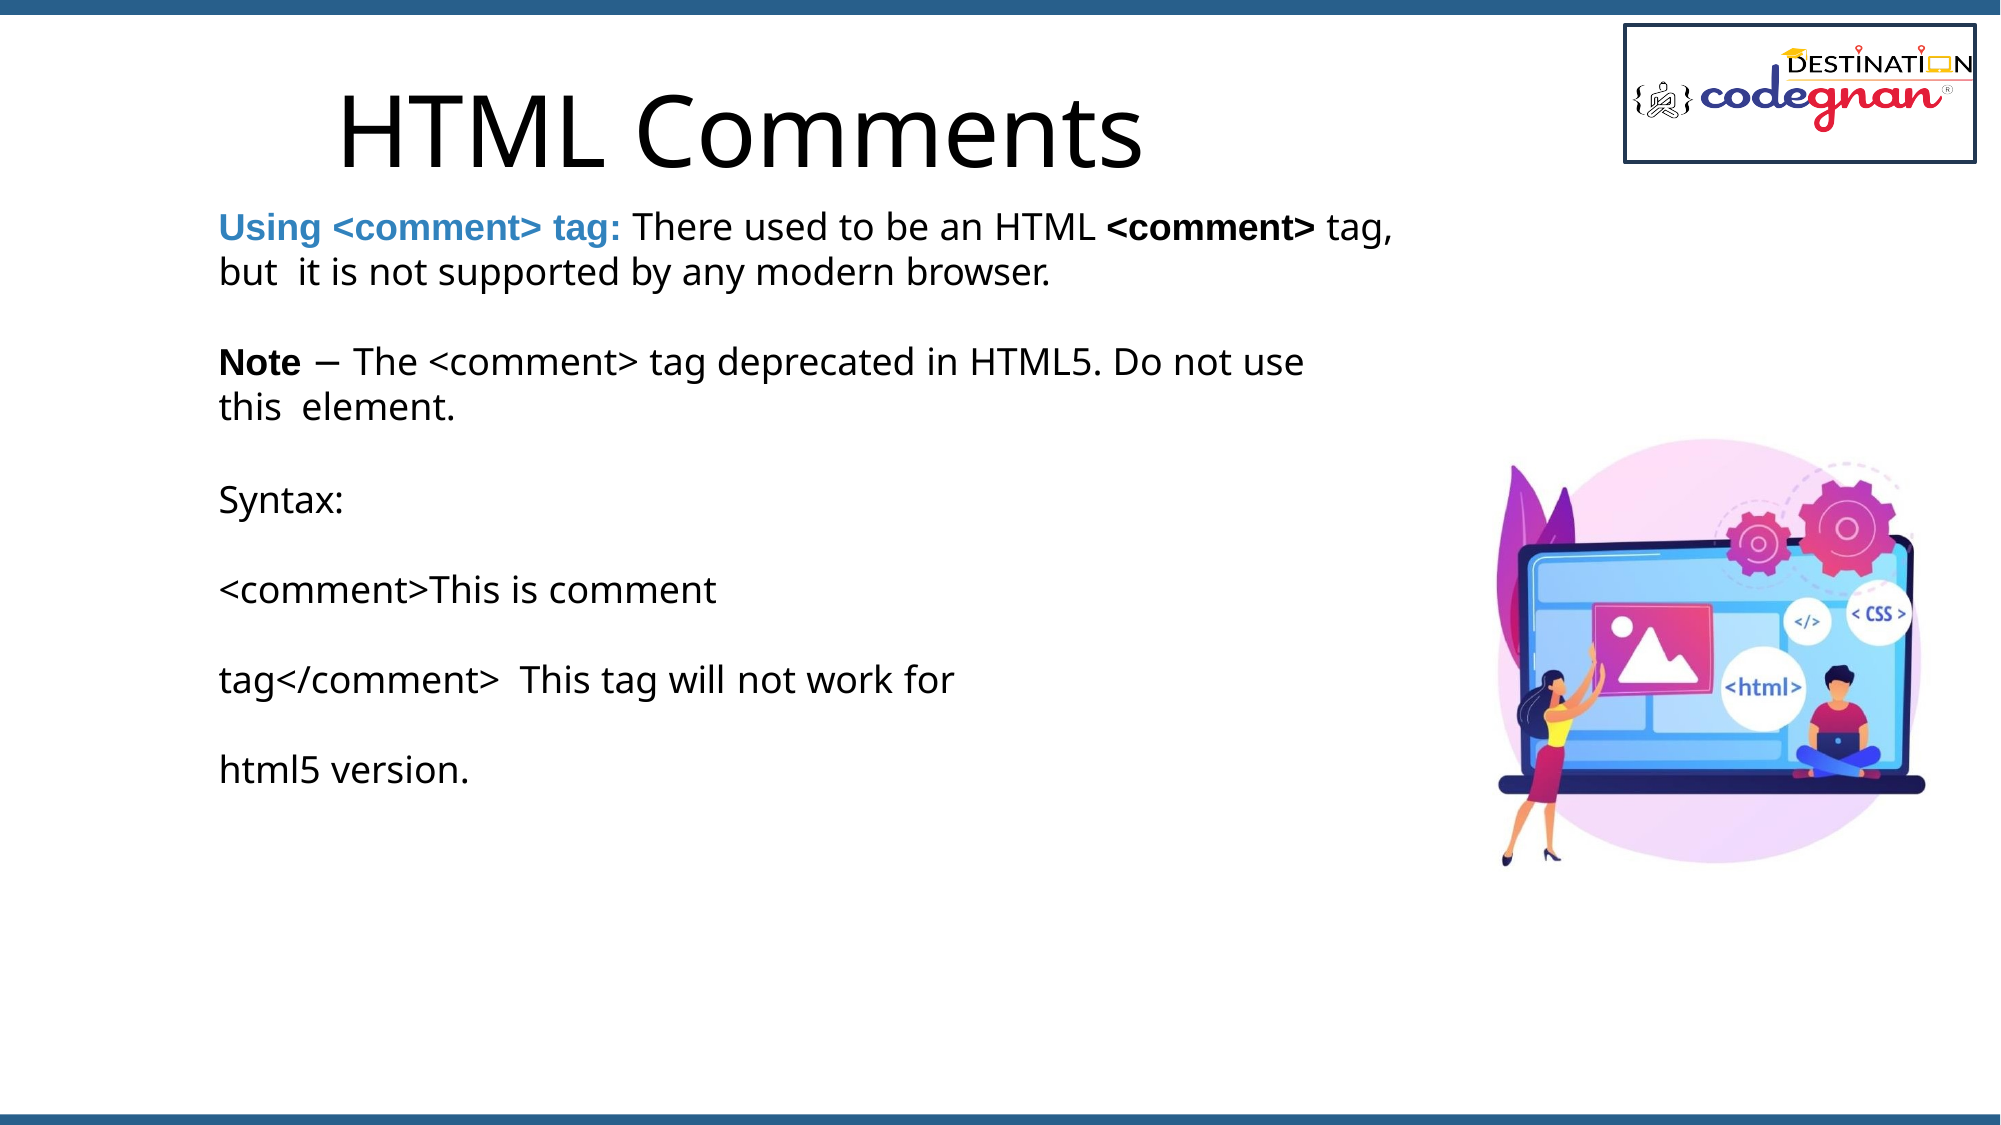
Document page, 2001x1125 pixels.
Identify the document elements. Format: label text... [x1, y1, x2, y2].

text_box [1623, 23, 1977, 164]
text_box Note − The <comment> tag deprecated in HTML5. Do not use this element. Syntax: <comment>This is comment tag</comment> This tag will not work for html5 version. [216, 336, 1323, 791]
picture [1492, 434, 1931, 873]
title HTML Comments Using <comment> tag: There used to be an HTML <comment> tag, but it is not supported by any modern browser. [216, 22, 1438, 294]
